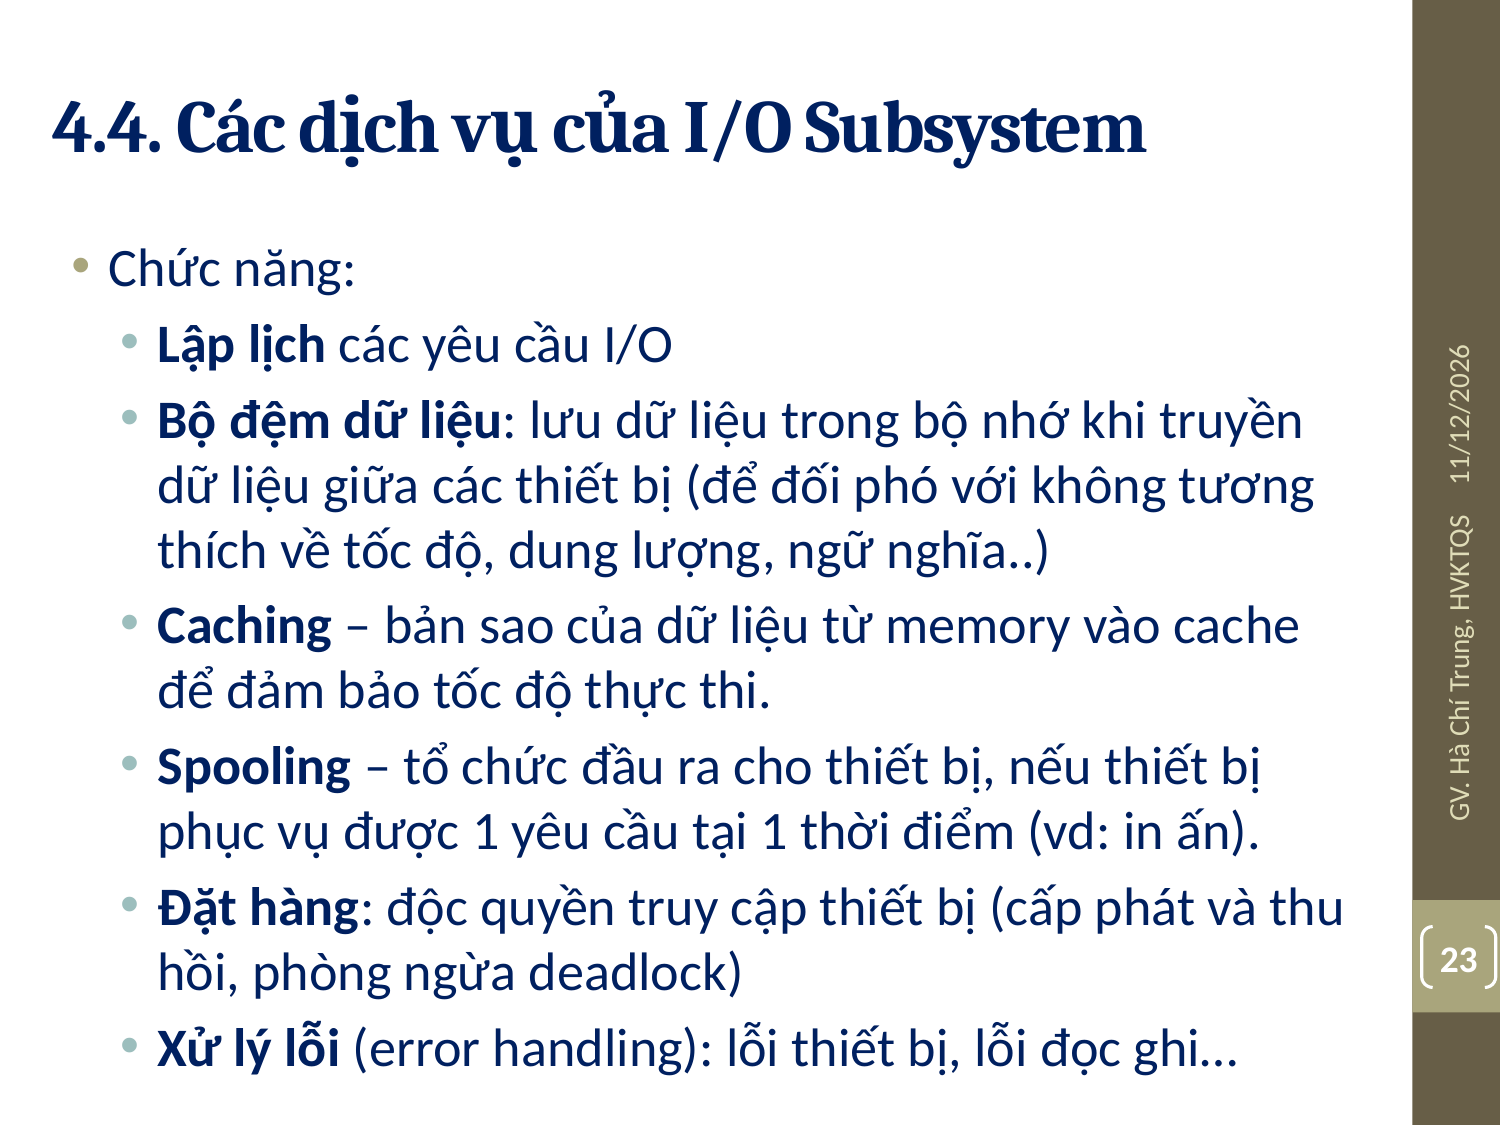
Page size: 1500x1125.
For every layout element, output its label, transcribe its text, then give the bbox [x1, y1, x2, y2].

slide_number 23 [1420, 925, 1498, 990]
footer GV. Hà Chí Trung, HVKTQS [1427, 500, 1488, 889]
list Chức năng: Lập lịch các yêu cầu I/O Bộ đệm dữ liệu: lưu dữ liệu trong bộ nhớ khi truyền dữ liệu giữa các thiết bị (để đối phó với không tương thích về tốc độ, dung lượng, ngữ nghĩa..) Caching – bản sao của dữ liệu từ memory vào cache để đảm bảo tốc độ thực thi. Spooling – tổ chức đầu ra cho thiết bị, nếu thiết bị phục vụ được 1 yêu cầu tại 1 thời điểm (vd: in ấn). Đặt hàng: độc quyền truy cập thiết bị (cấp phát và thu hồi, phòng ngừa deadlock) Xử lý lỗi (error handling): lỗi thiết bị, lỗi đọc ghi… [37, 224, 1375, 1100]
title 4.4. Các dịch vụ của I/O Subsystem [37, 45, 1375, 200]
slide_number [1427, 100, 1488, 500]
